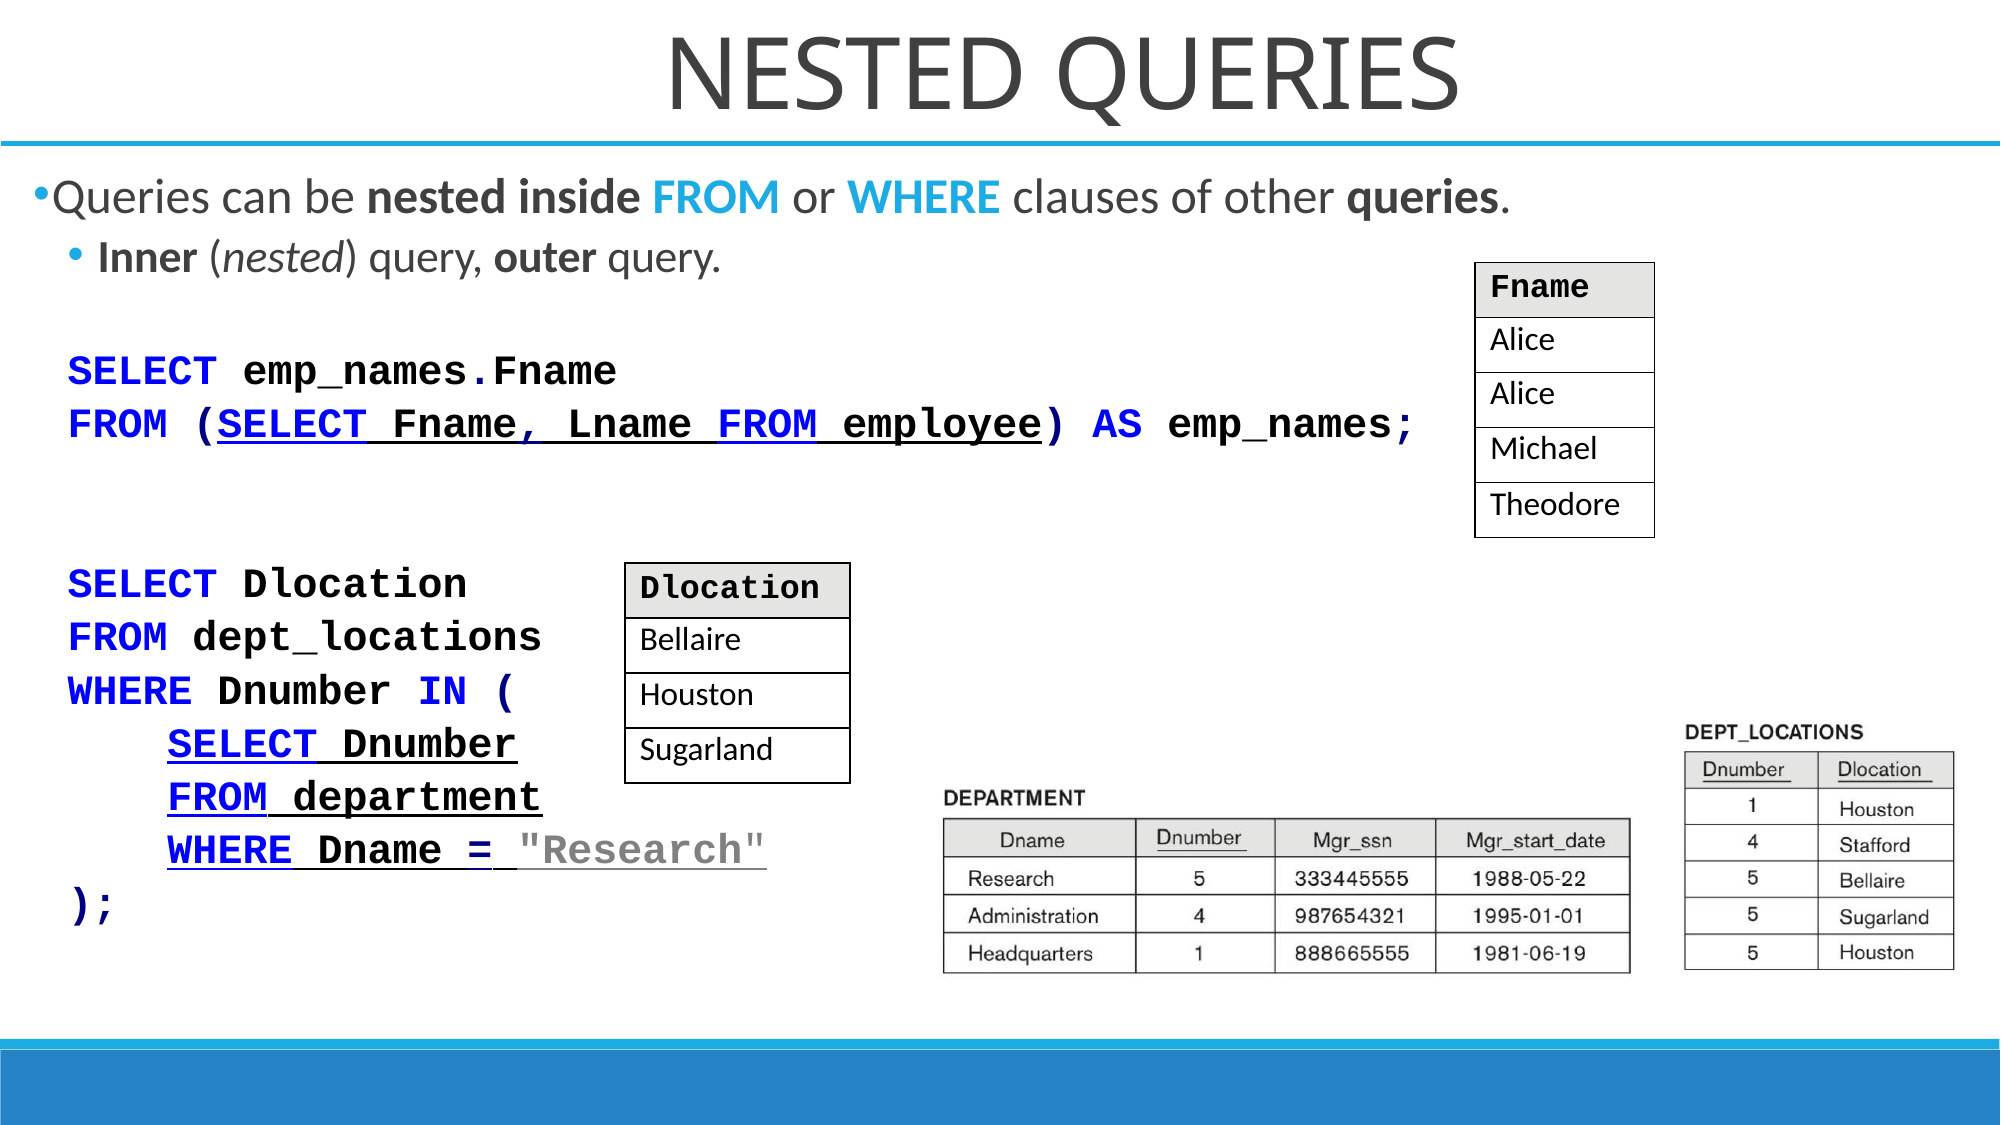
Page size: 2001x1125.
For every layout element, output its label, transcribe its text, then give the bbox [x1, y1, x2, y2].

table_cell Alice [1476, 373, 1654, 427]
title NESTED QUERIES [49, 144, 1951, 198]
picture [1669, 720, 1958, 976]
table_cell Bellaire [626, 619, 849, 672]
table_cell Houston [626, 674, 849, 727]
table_header Dlocation [626, 564, 849, 617]
title NESTED QUERIES [49, 7, 1951, 143]
table_cell Theodore [1476, 483, 1654, 537]
table_cell Alice [1476, 318, 1654, 372]
table_cell Sugarland [626, 729, 849, 782]
text_box Queries can be nested inside FROM or WHERE clauses of other queries. Inner (nested) query, outer query. SELECT emp_names.Fname FROM (SELECT Fname, Lname FROM employee) AS emp_names; SELECT Dlocation FROM dept_locations WHERE Dnumber IN ( SELECT Dnumber FROM department WHERE Dname = "Research" ); [32, 157, 1980, 926]
picture [937, 785, 1641, 982]
table_cell Michael [1476, 428, 1654, 482]
table_header Fname [1476, 263, 1654, 317]
